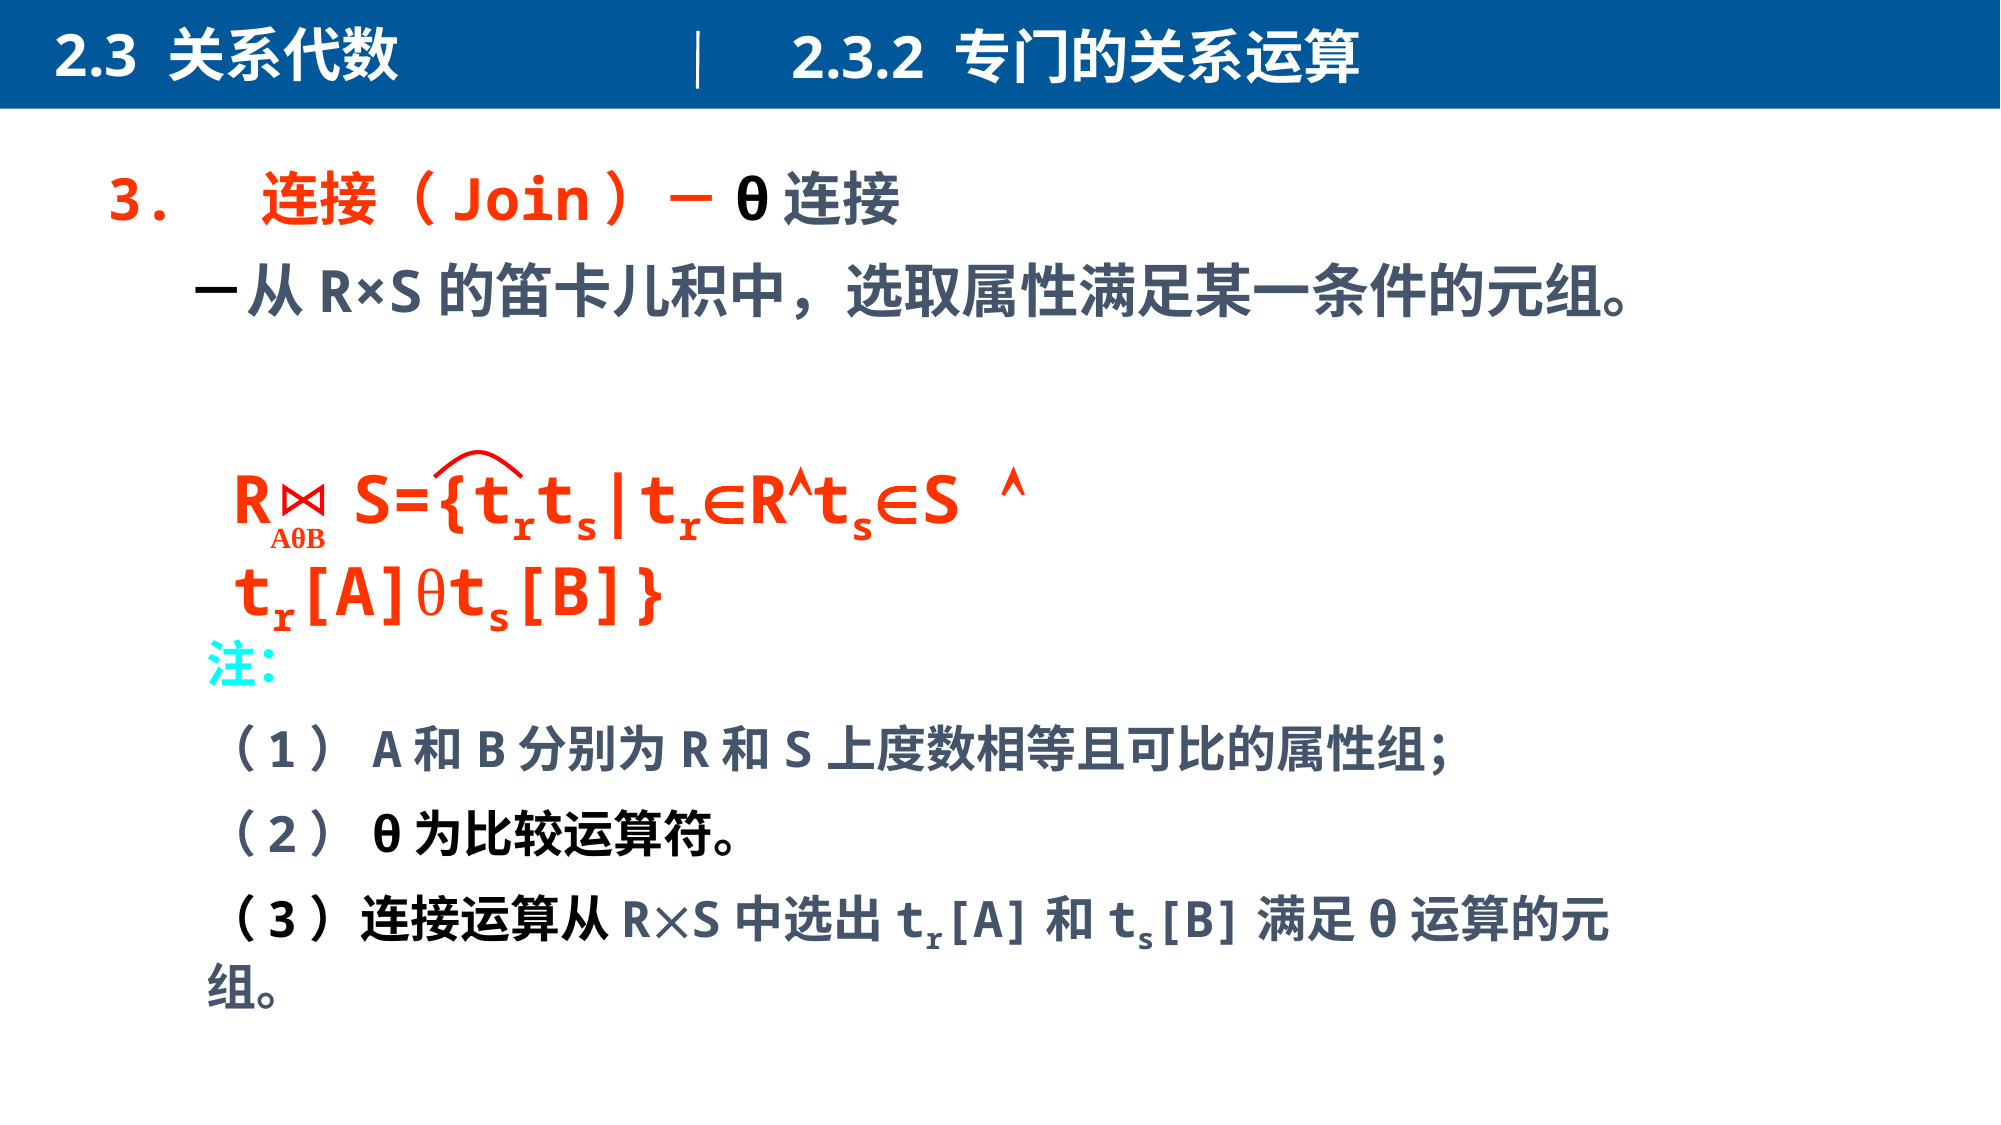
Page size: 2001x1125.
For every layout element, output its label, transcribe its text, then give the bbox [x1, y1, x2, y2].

text_box 3. 连接（Join）－θ连接 －从R×S的笛卡儿积中，选取属性满足某一条件的元组。 [92, 162, 1819, 438]
text_box [0, 0, 2000, 109]
text_box 2.3 关系代数 [40, 10, 870, 96]
text_box 注： （1）A和B分别为R和S上度数相等且可比的属性组； （2）θ为比较运算符。 （3）连接运算从RS中选出tr[A]和ts[B]满足θ运算的元组。 [191, 624, 1629, 1023]
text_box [142, 449, 1418, 563]
text_box 2.3.2 专门的关系运算 [777, 12, 2000, 98]
